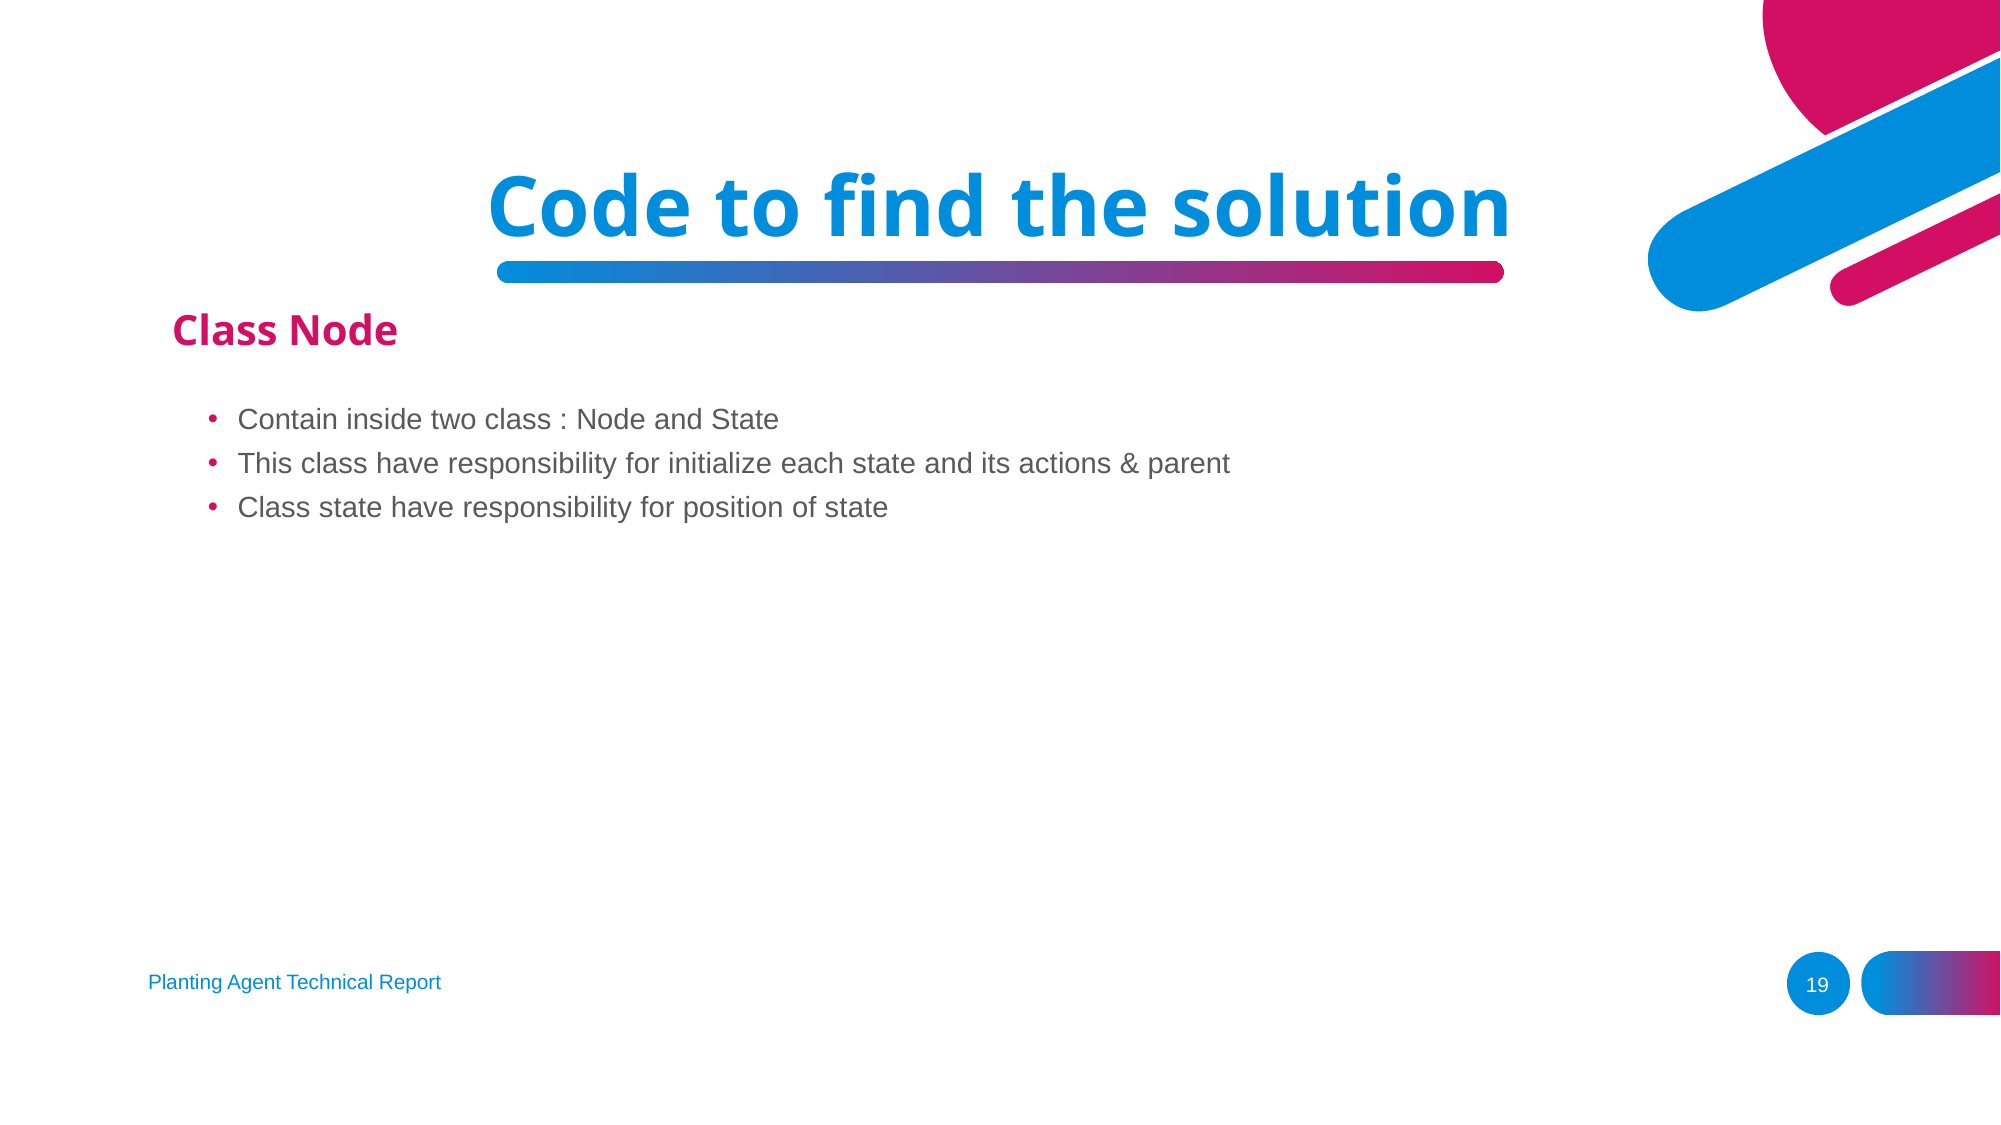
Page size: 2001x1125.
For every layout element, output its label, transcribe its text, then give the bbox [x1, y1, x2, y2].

list Contain inside two class : Node and State This class have responsibility for initialize each state and its actions & parent Class state have responsibility for position of state [192, 397, 1950, 922]
footer Planting Agent Technical Report [133, 951, 809, 1011]
slide_number 19 [1772, 954, 1863, 1015]
title [147, 221, 1873, 333]
text_box Code to find the solution [137, 151, 1863, 263]
list Class Node [156, 302, 844, 362]
